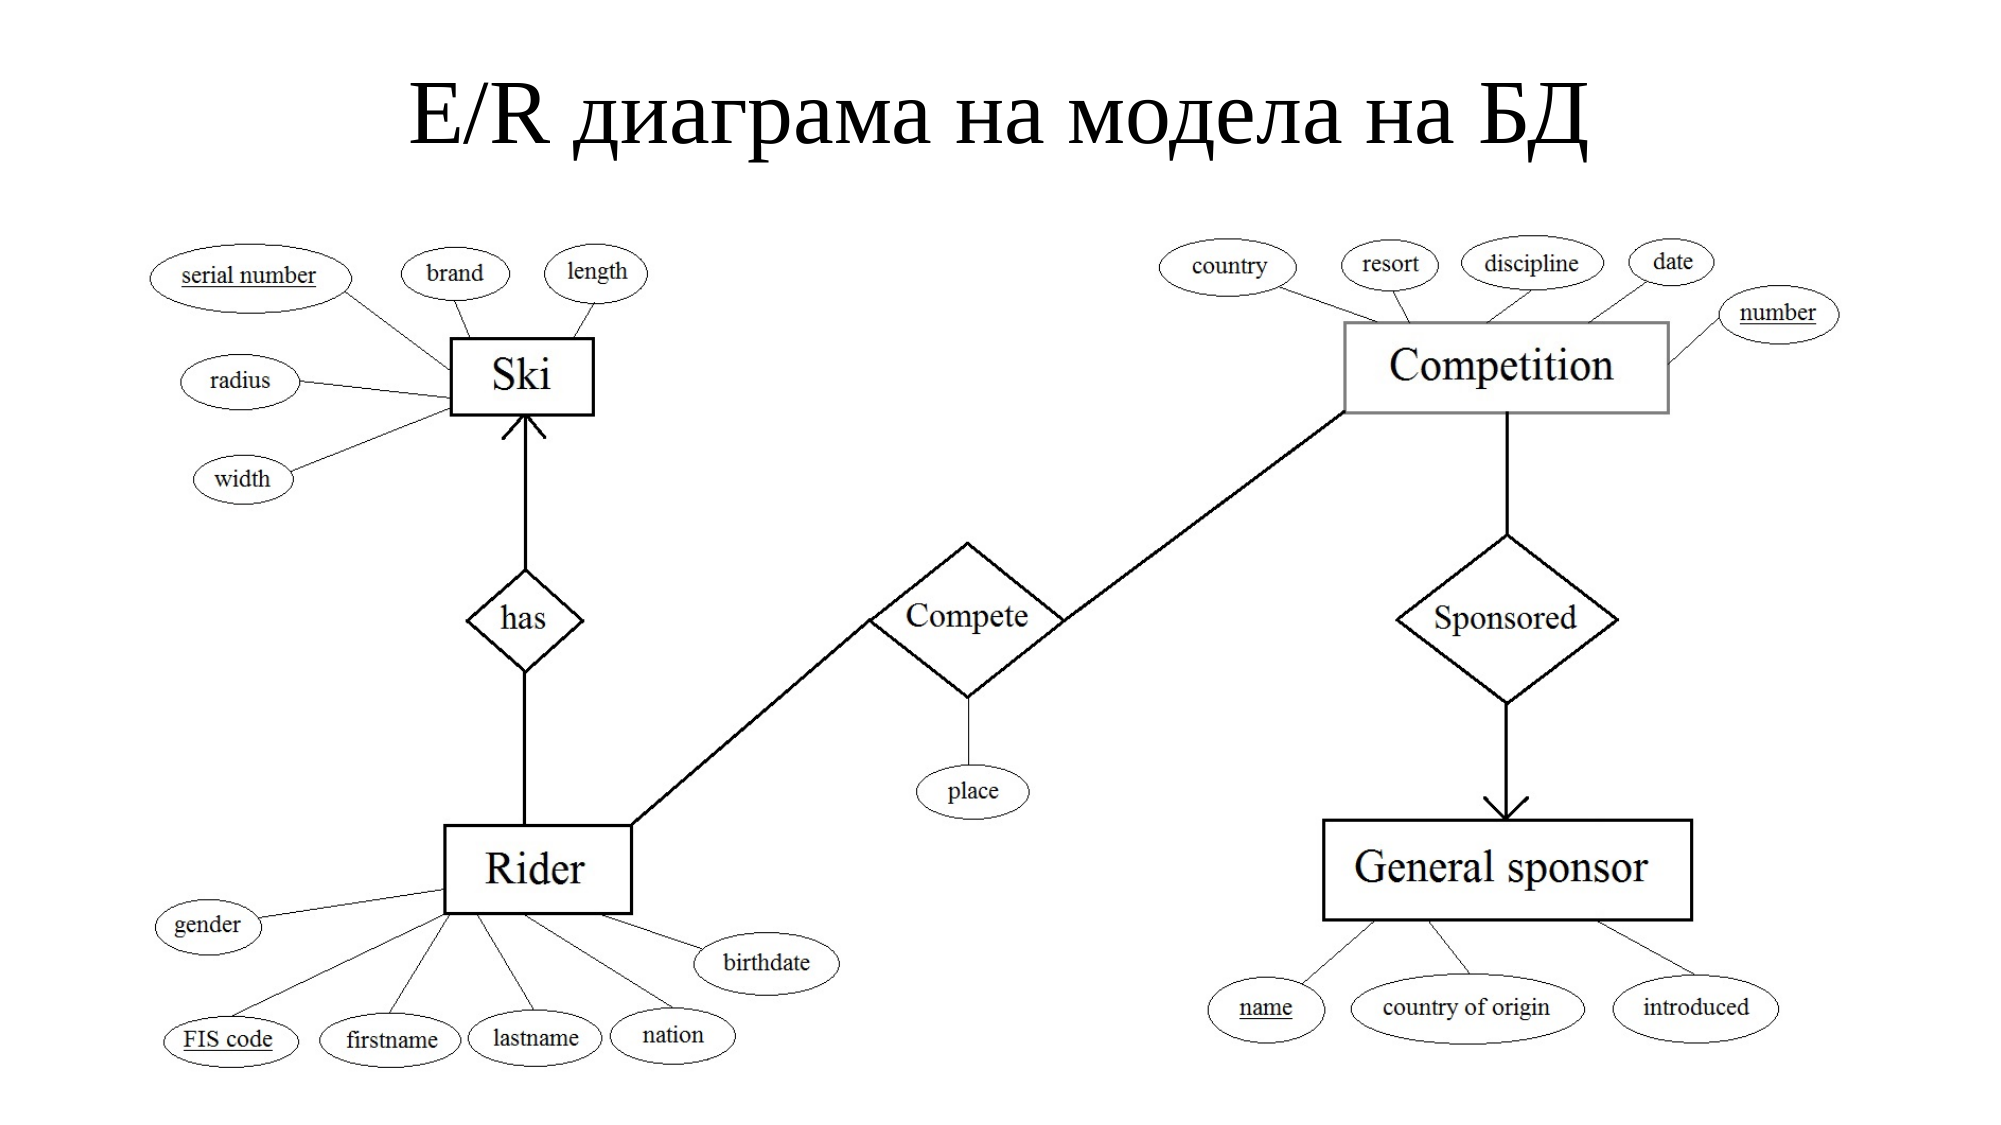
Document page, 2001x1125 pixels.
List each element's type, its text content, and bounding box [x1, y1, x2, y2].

title E/R диаграма на модела на БД [137, 59, 1863, 231]
picture [137, 231, 2000, 1104]
